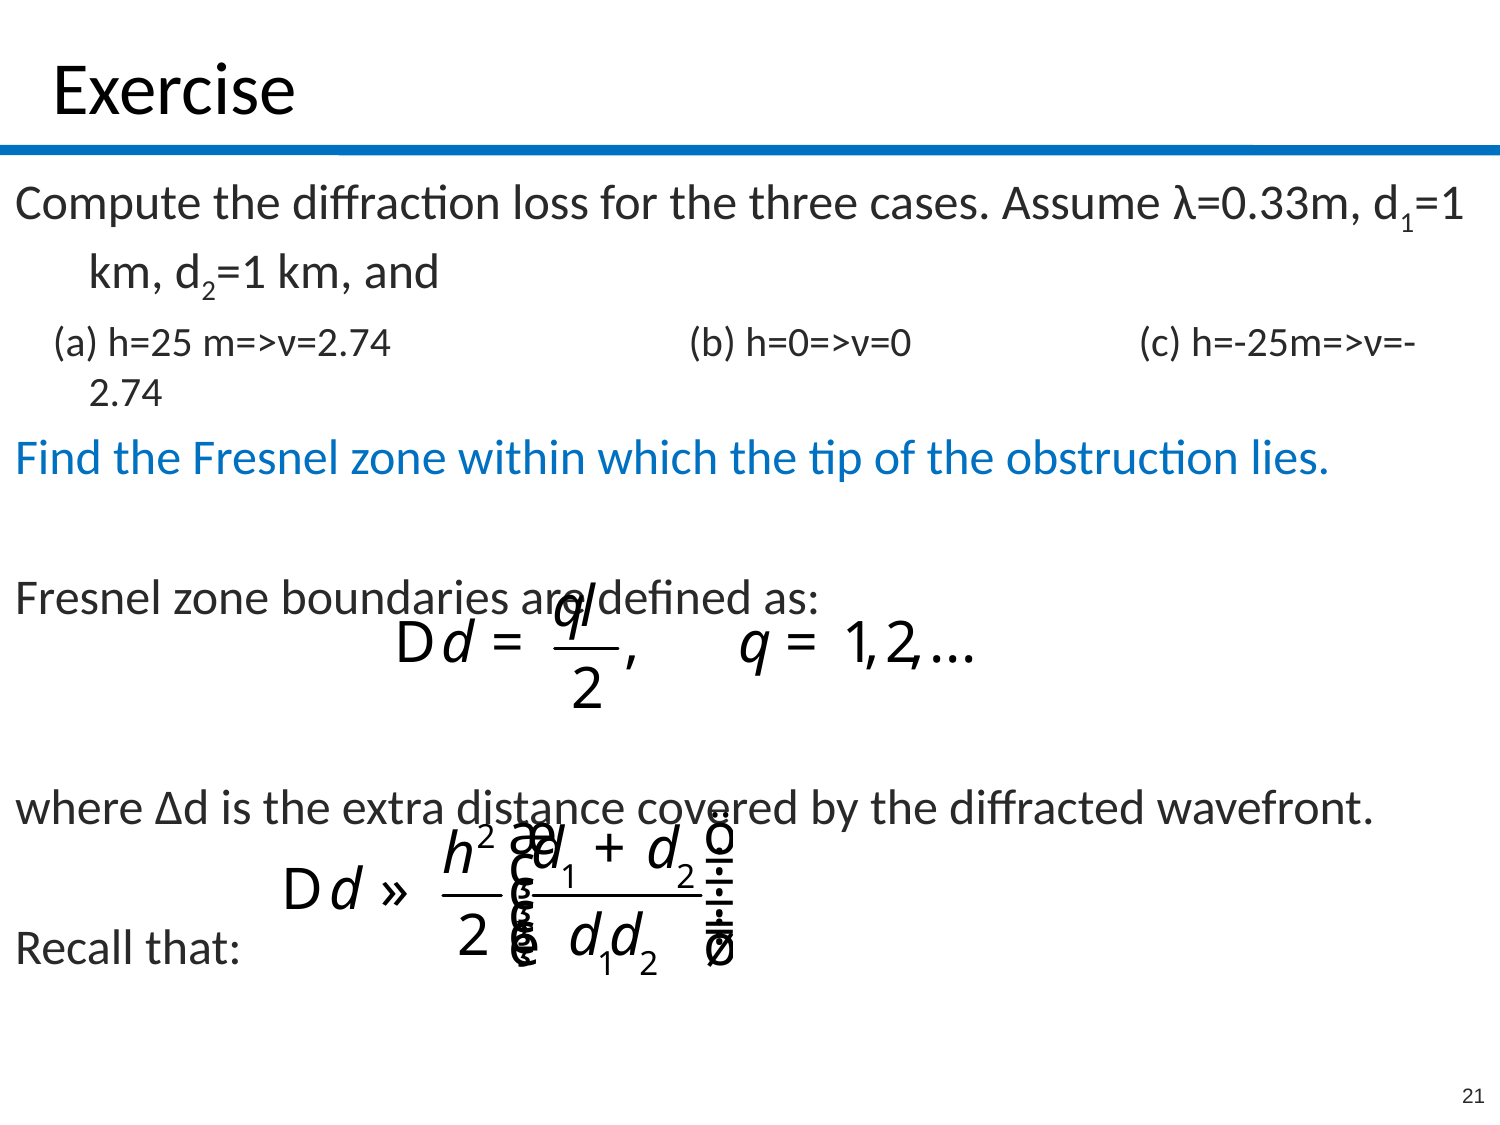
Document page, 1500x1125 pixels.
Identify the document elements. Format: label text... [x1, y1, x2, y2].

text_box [387, 562, 985, 721]
slide_number 21 [1187, 1074, 1500, 1125]
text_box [274, 799, 733, 992]
list Compute the diffraction loss for the three cases. Assume λ=0.33m, d1=1 km, d2=1 km, and (a) h=25 m=>ν=2.74 (b) h=0=>ν=0 (c) h=-25m=>ν=-2.74 Find the Fresnel zone within which the tip of the obstruction lies. Fresnel zone boundaries are defined as: where ∆d is the extra distance covered by the diffracted wavefront. Recall that: [0, 162, 1500, 1001]
title Exercise [37, 15, 1463, 138]
